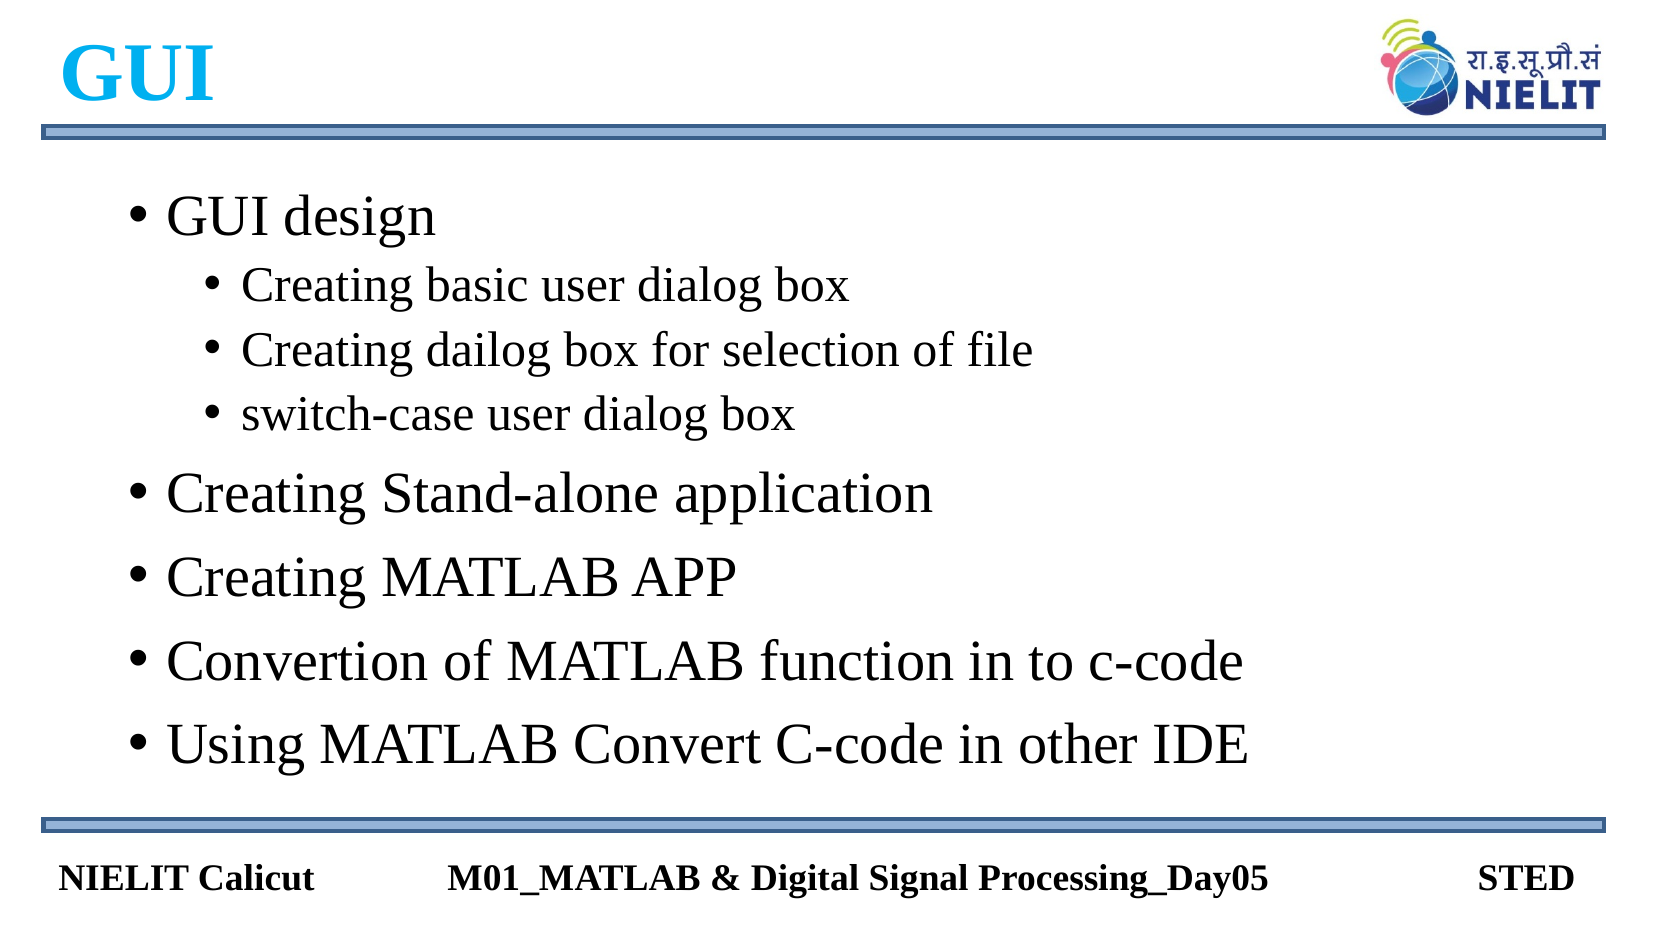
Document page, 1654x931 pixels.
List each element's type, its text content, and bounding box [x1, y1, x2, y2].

text_box NIELIT Calicut M01_MATLAB & Digital Signal Processing_Day05 STED [43, 845, 1604, 903]
text_box GUI design Creating basic user dialog box Creating dailog box for selection of file switch-case user dialog box Creating Stand-alone application Creating MATLAB APP Convertion of MATLAB function in to c-code Using MATLAB Convert C-code in other IDE [113, 177, 1540, 804]
text_box [41, 817, 1606, 833]
text_box [41, 124, 1606, 140]
picture [1373, 14, 1605, 118]
text_box GUI [44, 9, 232, 125]
